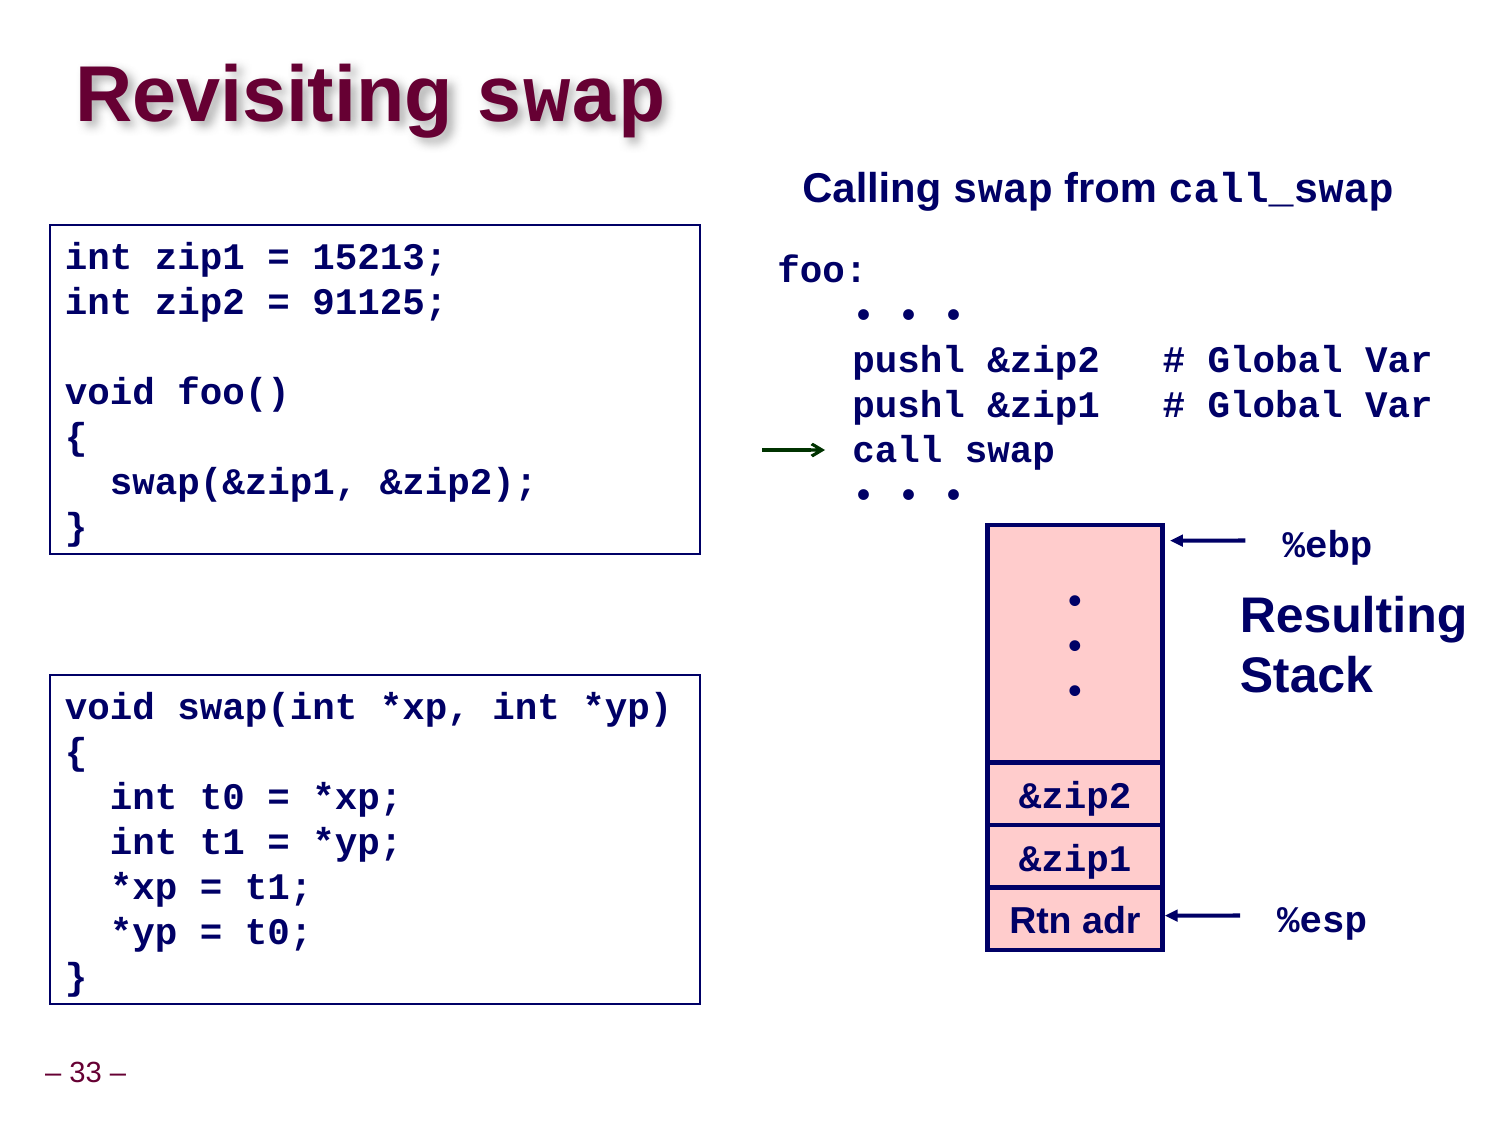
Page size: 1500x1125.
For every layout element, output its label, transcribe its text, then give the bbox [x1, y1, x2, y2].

text_box int zip1 = 15213; int zip2 = 91125; void foo() { swap(&zip1, &zip2); } [50, 224, 700, 555]
title Revisiting swap [74, 49, 1041, 145]
text_box void swap(int *xp, int *yp) { int t0 = *xp; int t1 = *yp; *xp = t1; *yp = t0; } [50, 674, 700, 1005]
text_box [987, 512, 1484, 951]
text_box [762, 158, 1463, 523]
